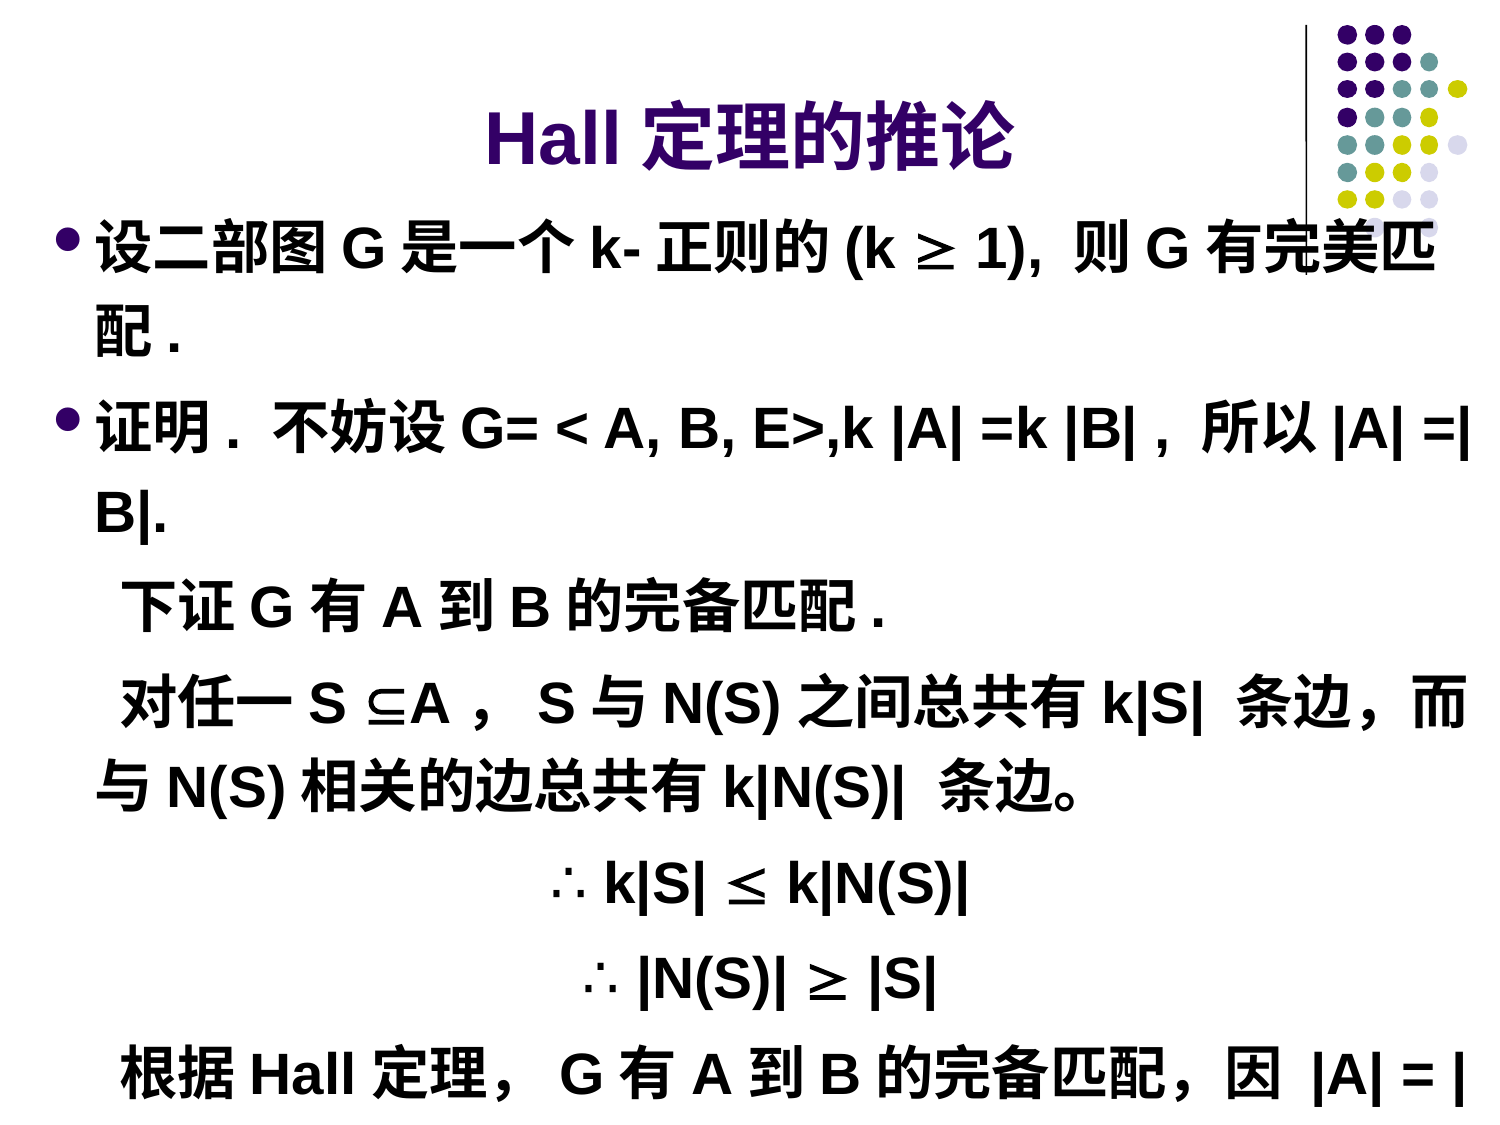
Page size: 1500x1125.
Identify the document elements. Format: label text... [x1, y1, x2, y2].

list 设二部图G是一个k-正则的(k  1), 则G有完美匹配. 证明. 不妨设G= < A, B, E>,k |A| =k |B| , 所以|A| =|B|. 下证G有A到B的完备匹配. 对任一S A，S与N(S)之间总共有k|S| 条边，而与N(S)相关的边总共有k|N(S)| 条边。 ∴ k|S|  k|N(S)| ∴ |N(S)|  |S| 根据Hall定理，G有A到B的完备匹配，因 |A| = |B|，该匹配是完美匹配。 [37, 188, 1500, 1050]
title Hall定理的推论 [0, 62, 1500, 188]
